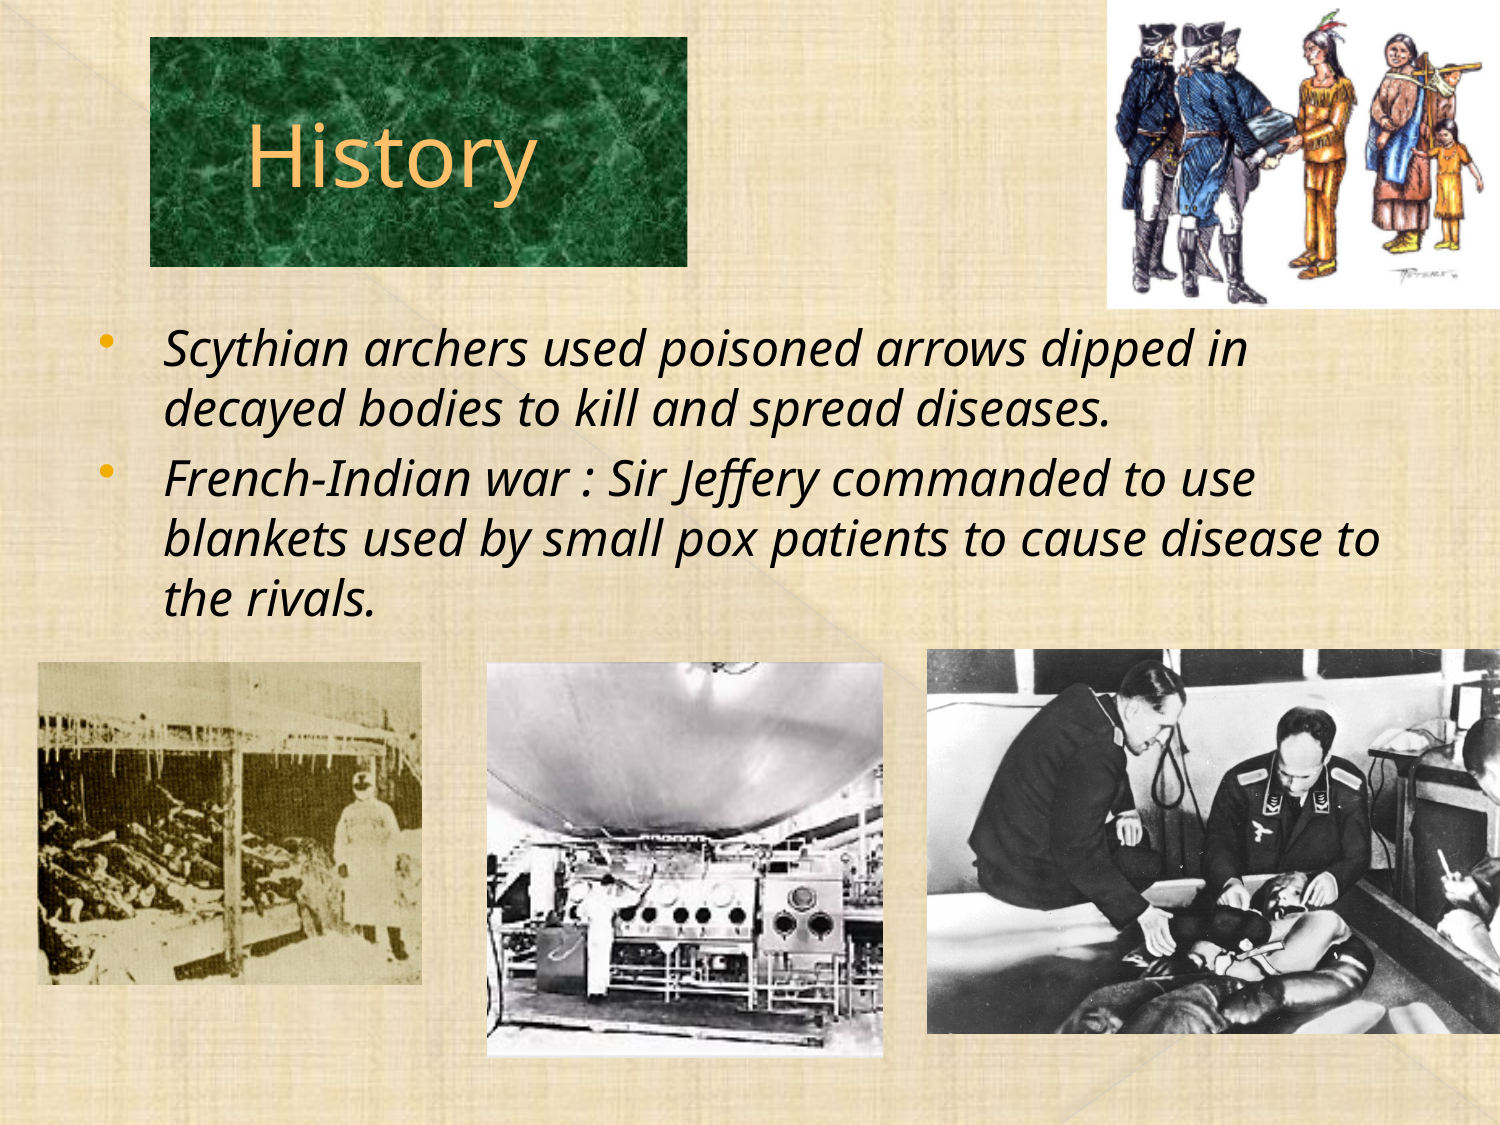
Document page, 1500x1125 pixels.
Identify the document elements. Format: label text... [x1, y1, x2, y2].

picture [926, 649, 1500, 1035]
picture [487, 662, 884, 1059]
picture [1107, 0, 1500, 309]
title History [150, 37, 688, 267]
list Scythian archers used poisoned arrows dipped in decayed bodies to kill and spread diseases. French-Indian war : Sir Jeffery commanded to use blankets used by small pox patients to cause disease to the rivals. [75, 308, 1425, 1059]
picture [37, 662, 422, 986]
